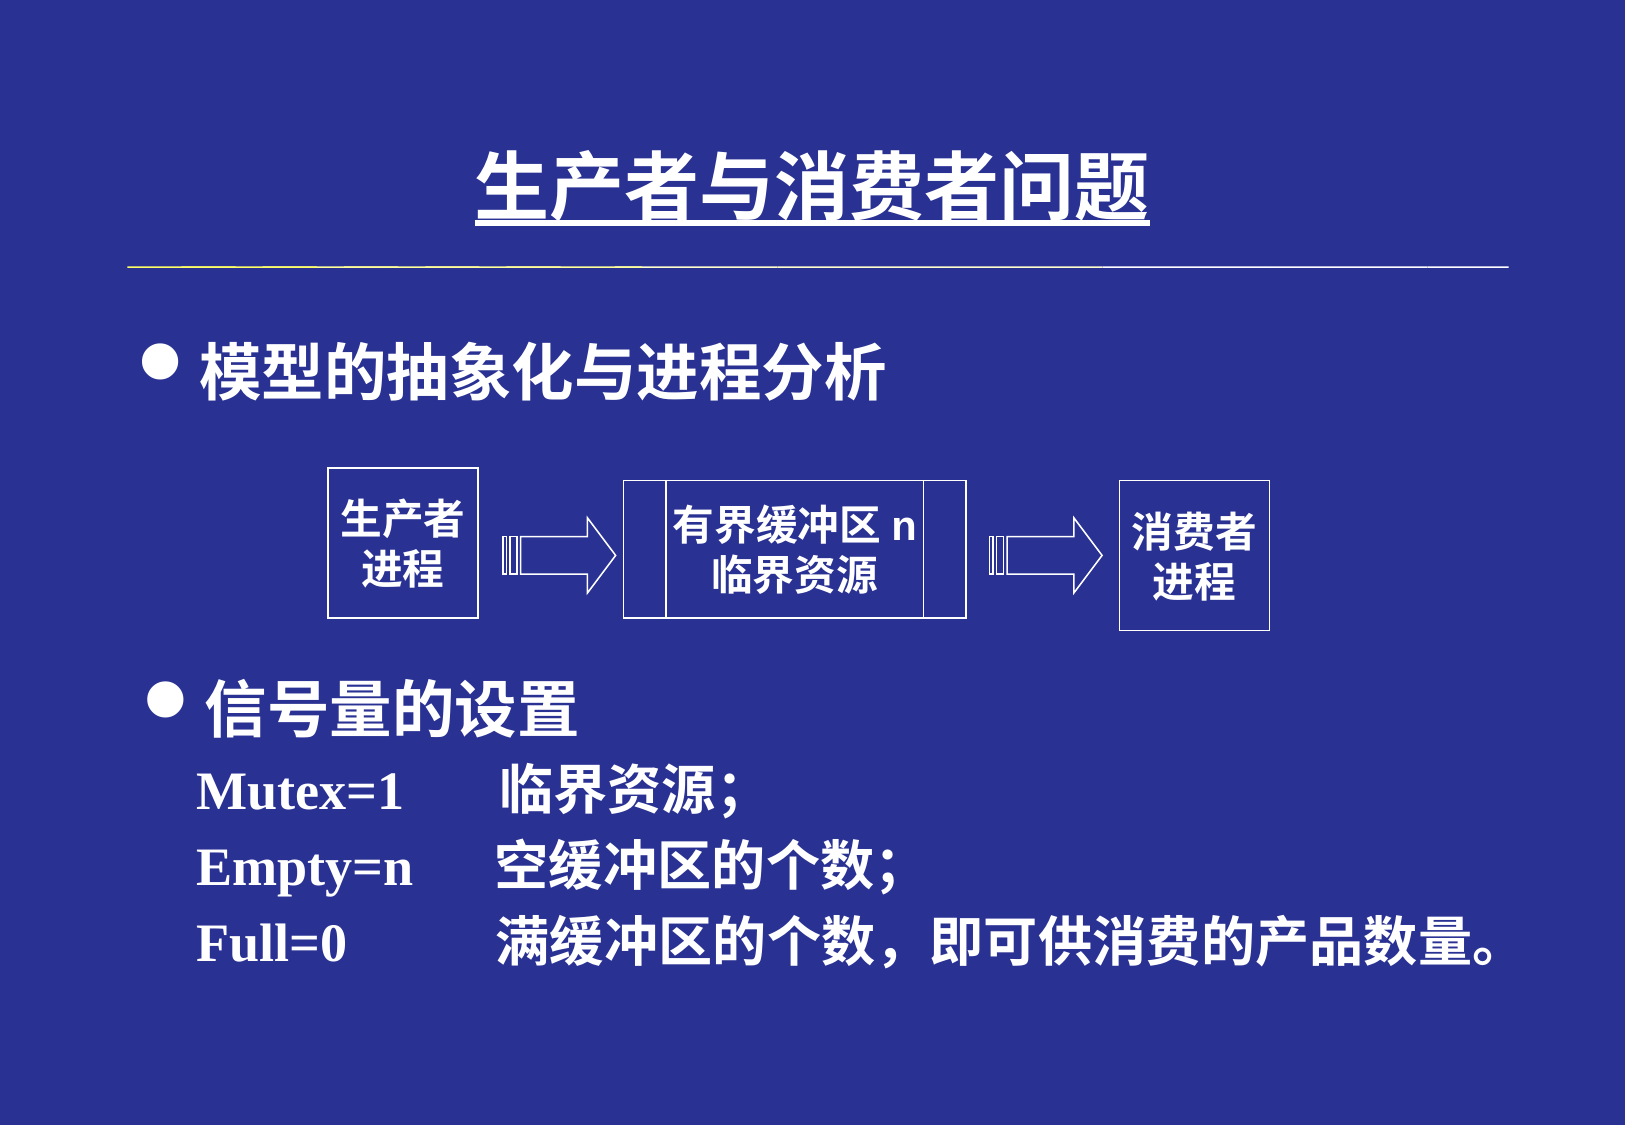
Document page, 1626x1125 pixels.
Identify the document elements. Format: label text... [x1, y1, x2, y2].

title 生产者与消费者问题 [121, 99, 1504, 288]
list 模型的抽象化与进程分析 [121, 324, 1504, 1063]
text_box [327, 467, 1270, 631]
text_box 信号量的设置 Mutex=1 临界资源； Empty=n 空缓冲区的个数； Full=0 满缓冲区的个数，即可供消费的产品数量。 [127, 662, 1557, 980]
